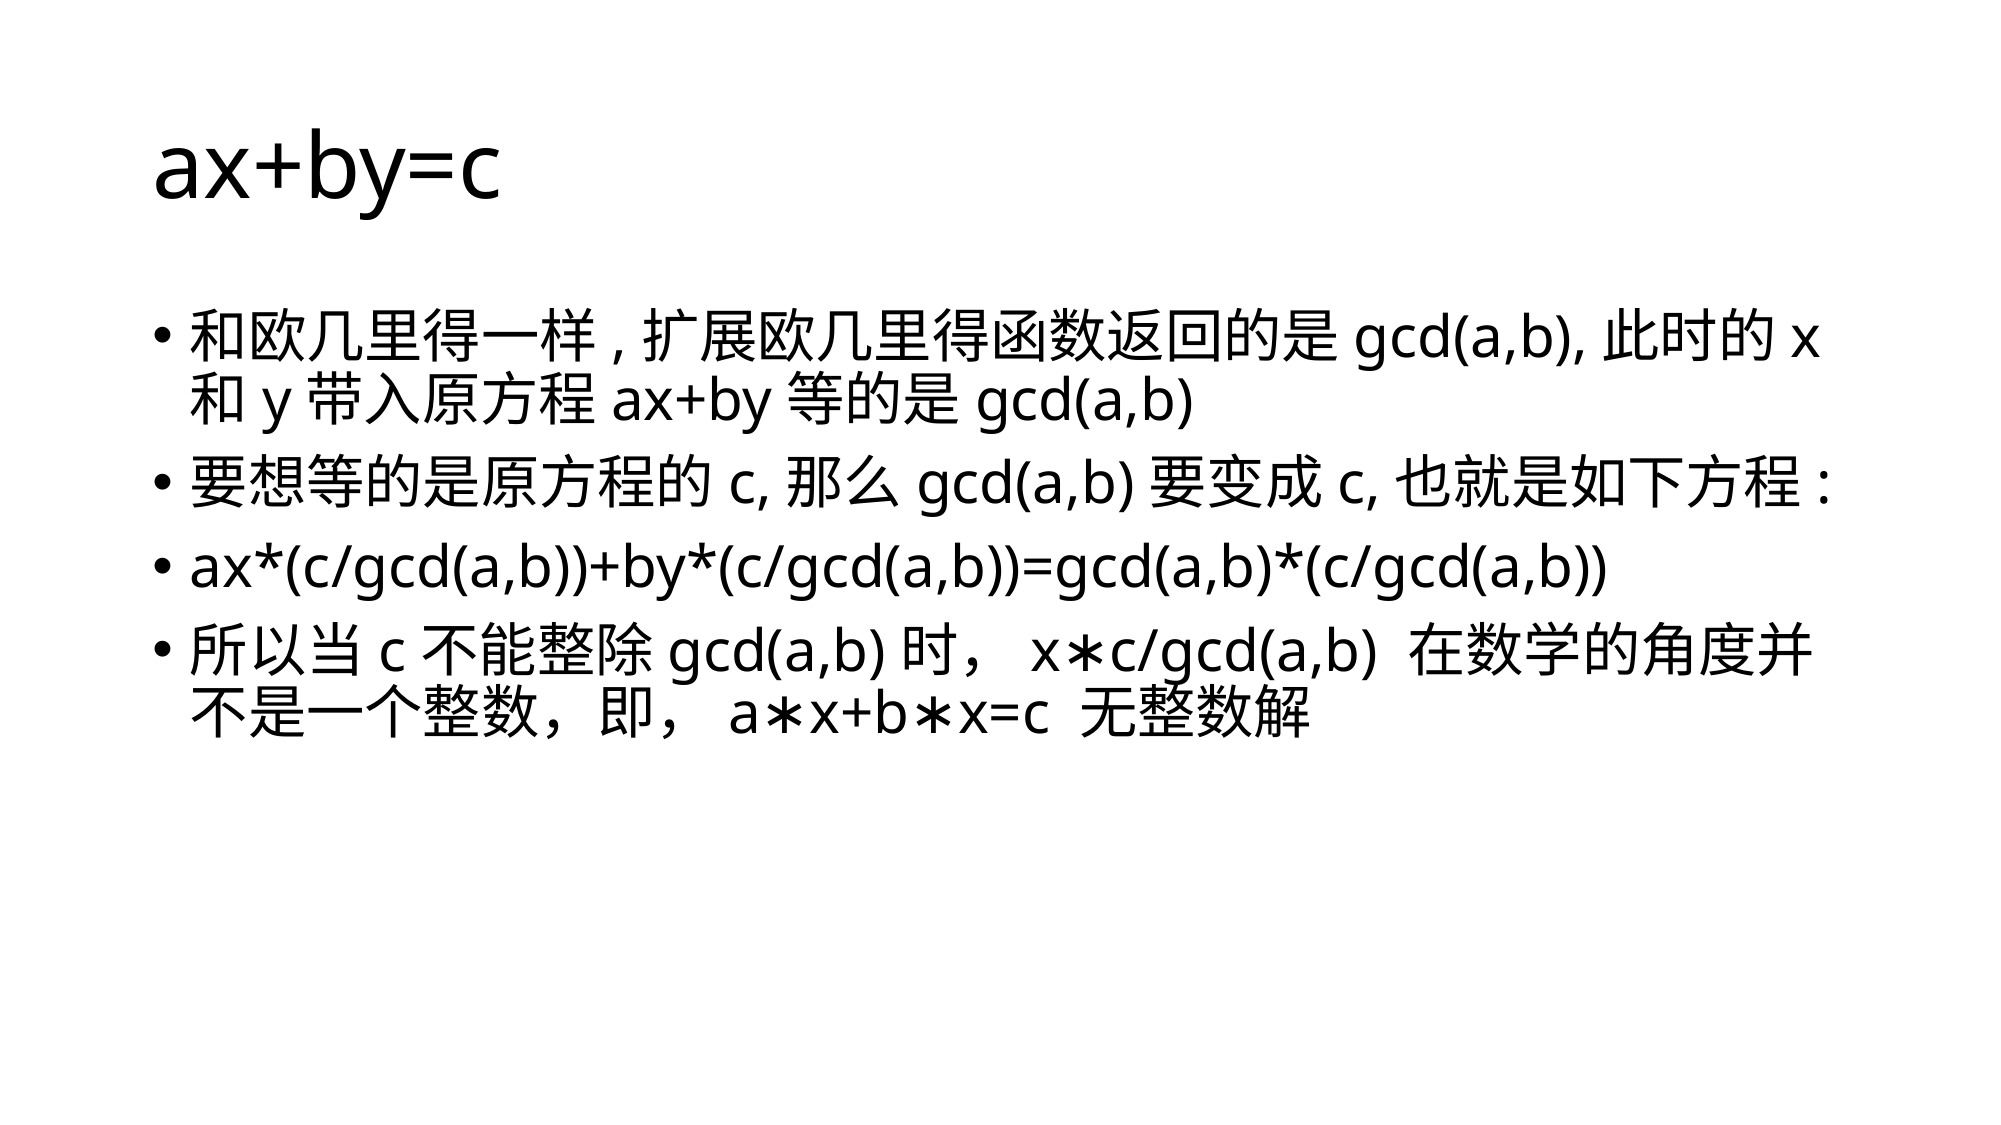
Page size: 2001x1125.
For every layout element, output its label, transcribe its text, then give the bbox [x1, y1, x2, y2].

title ax+by=c [137, 59, 1863, 278]
list 和欧几里得一样,扩展欧几里得函数返回的是gcd(a,b),此时的x和y带入原方程ax+by等的是gcd(a,b) 要想等的是原方程的c,那么gcd(a,b)要变成c,也就是如下方程: ax*(c/gcd(a,b))+by*(c/gcd(a,b))=gcd(a,b)*(c/gcd(a,b)) 所以当c不能整除gcd(a,b)时，x∗c/gcd(a,b) 在数学的角度并不是一个整数，即，a∗x+b∗x=c 无整数解 [137, 299, 1863, 1014]
